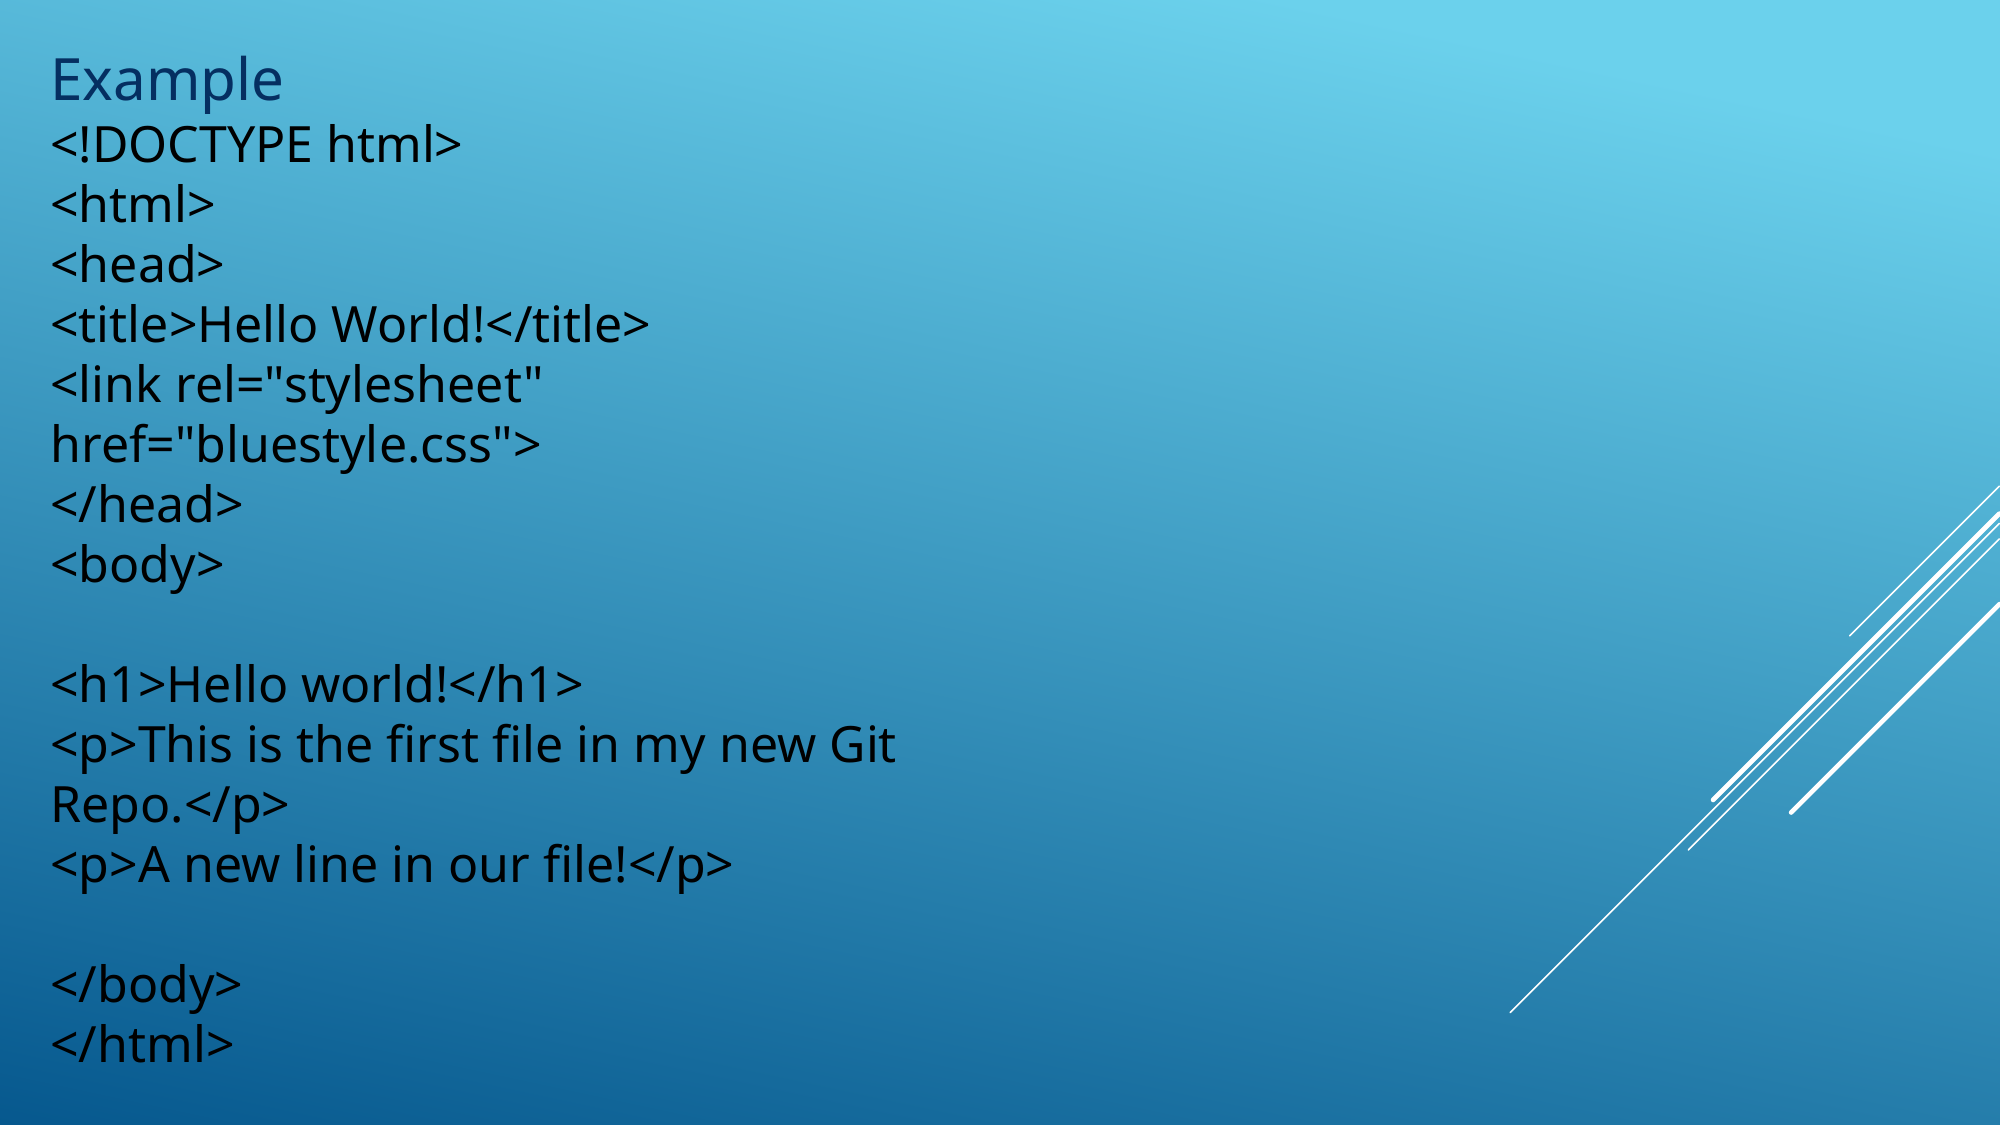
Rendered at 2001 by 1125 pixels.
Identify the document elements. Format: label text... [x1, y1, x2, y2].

text_box Example <!DOCTYPE html> <html> <head> <title>Hello World!</title> <link rel="stylesheet" href="bluestyle.css"> </head> <body> <h1>Hello world!</h1> <p>This is the first file in my new Git Repo.</p> <p>A new line in our file!</p> </body> </html> [35, 34, 1036, 1080]
